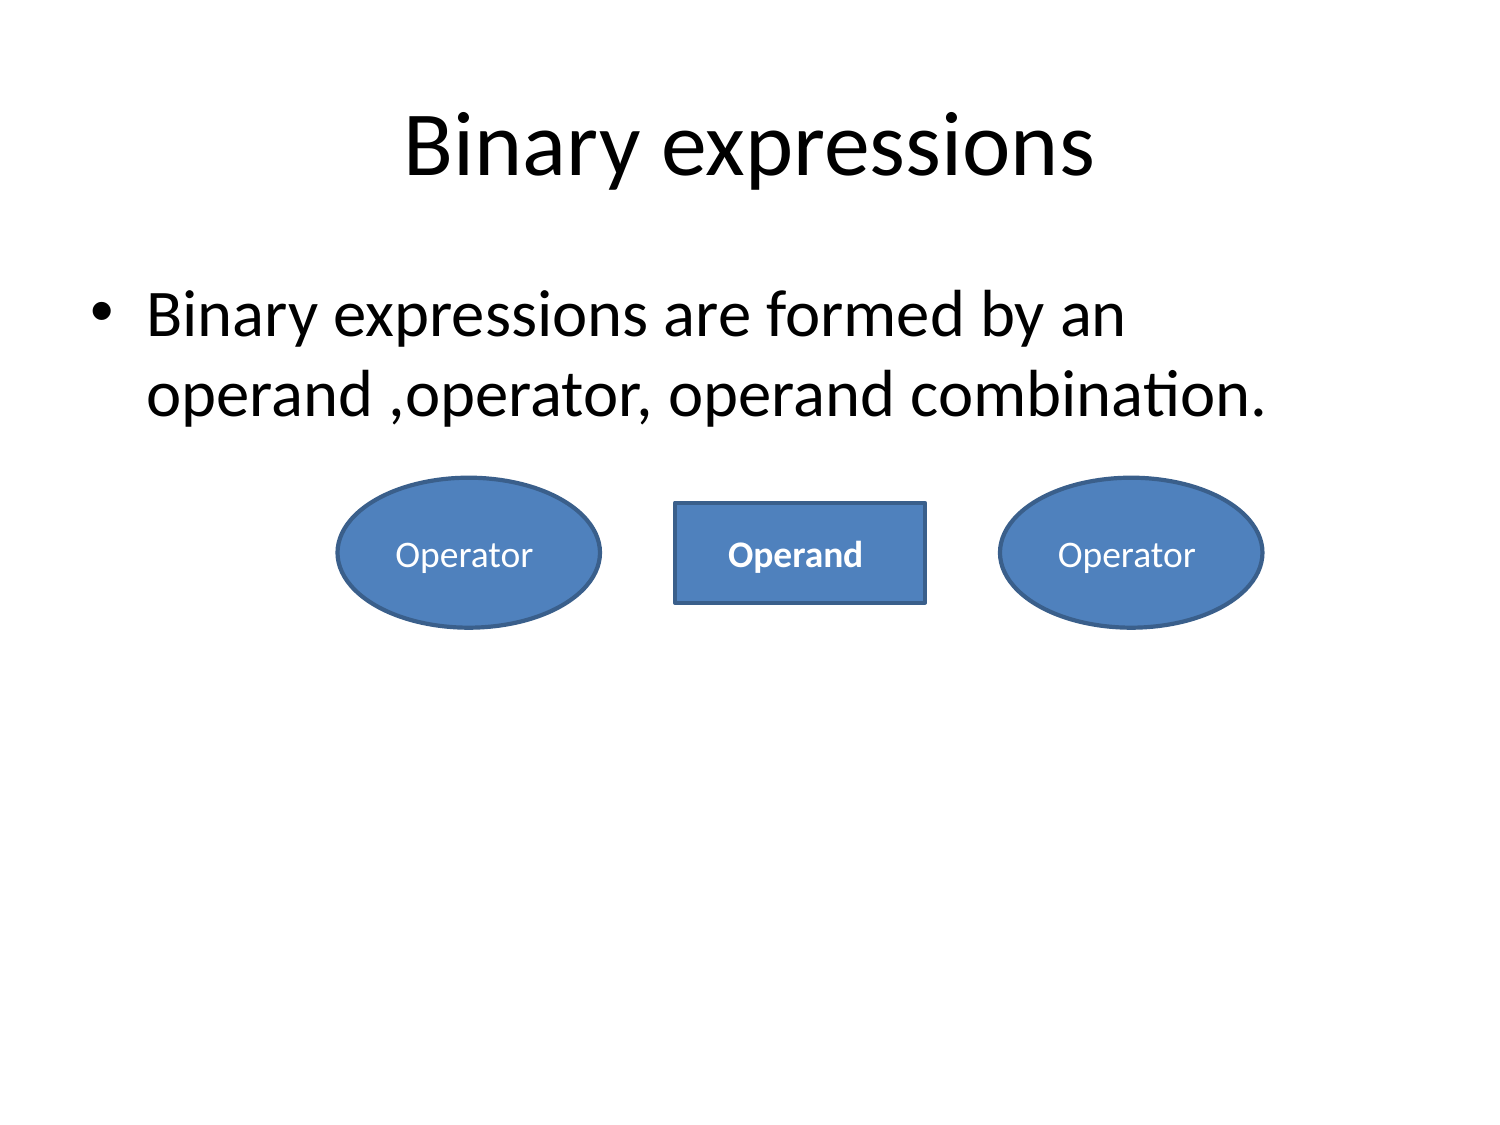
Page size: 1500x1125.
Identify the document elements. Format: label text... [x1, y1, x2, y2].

title Binary expressions [75, 45, 1425, 233]
text_box Operator [335, 475, 603, 630]
text_box Operator [997, 475, 1265, 630]
list Binary expressions are formed by an operand ,operator, operand combination. [75, 262, 1425, 1005]
text_box Operand [673, 501, 927, 605]
